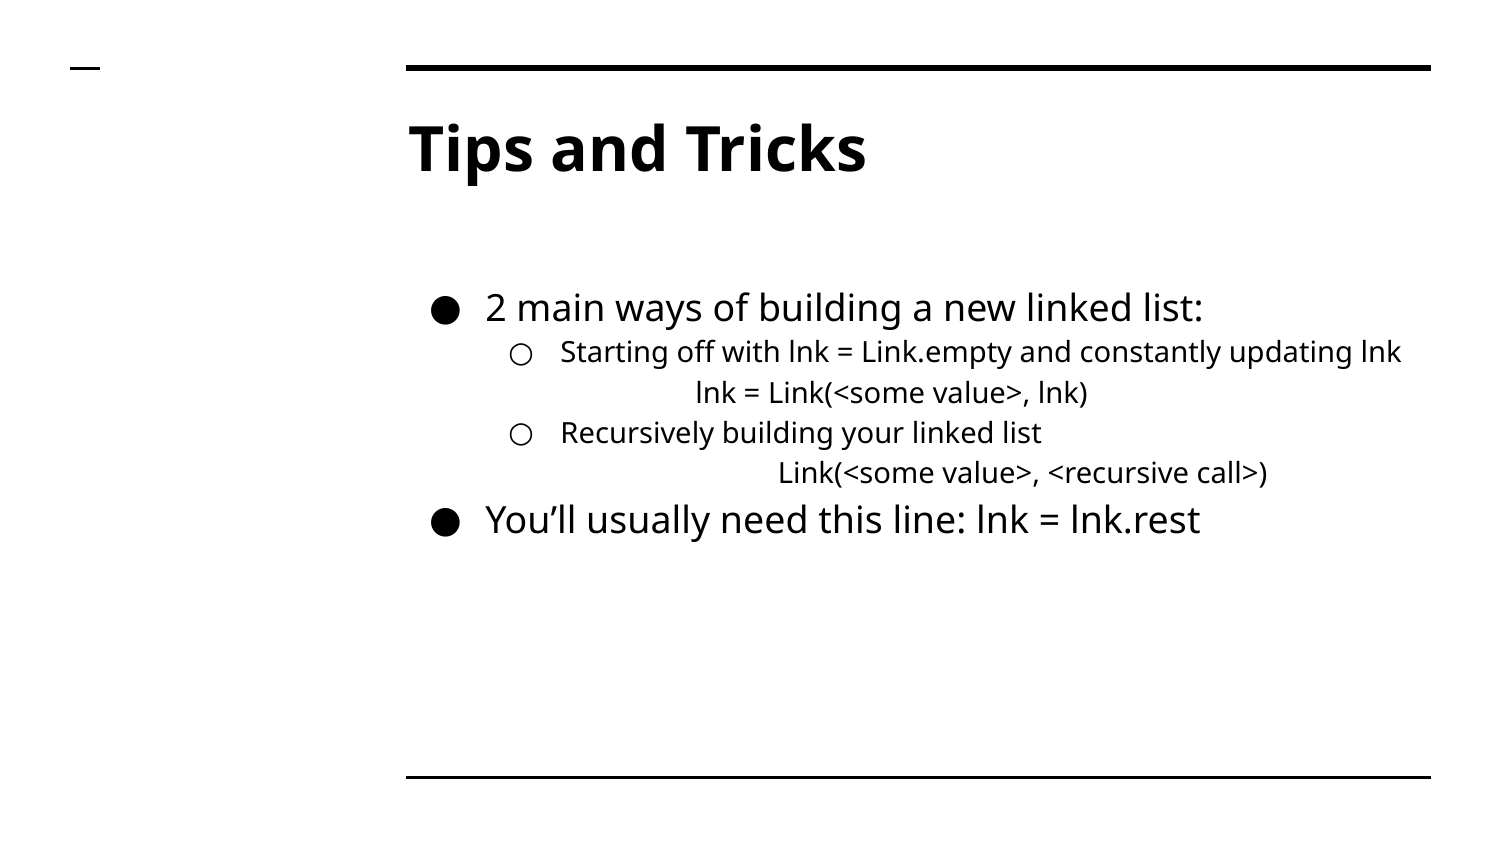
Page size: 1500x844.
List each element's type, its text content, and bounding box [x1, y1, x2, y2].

title Tips and Tricks [393, 94, 1431, 199]
list 2 main ways of building a new linked list: Starting off with lnk = Link.empty and constantly updating lnk lnk = Link(<some value>, lnk) Recursively building your linked list Link(<some value>, <recursive call>) You’ll usually need this line: lnk = lnk.rest [395, 261, 1433, 755]
